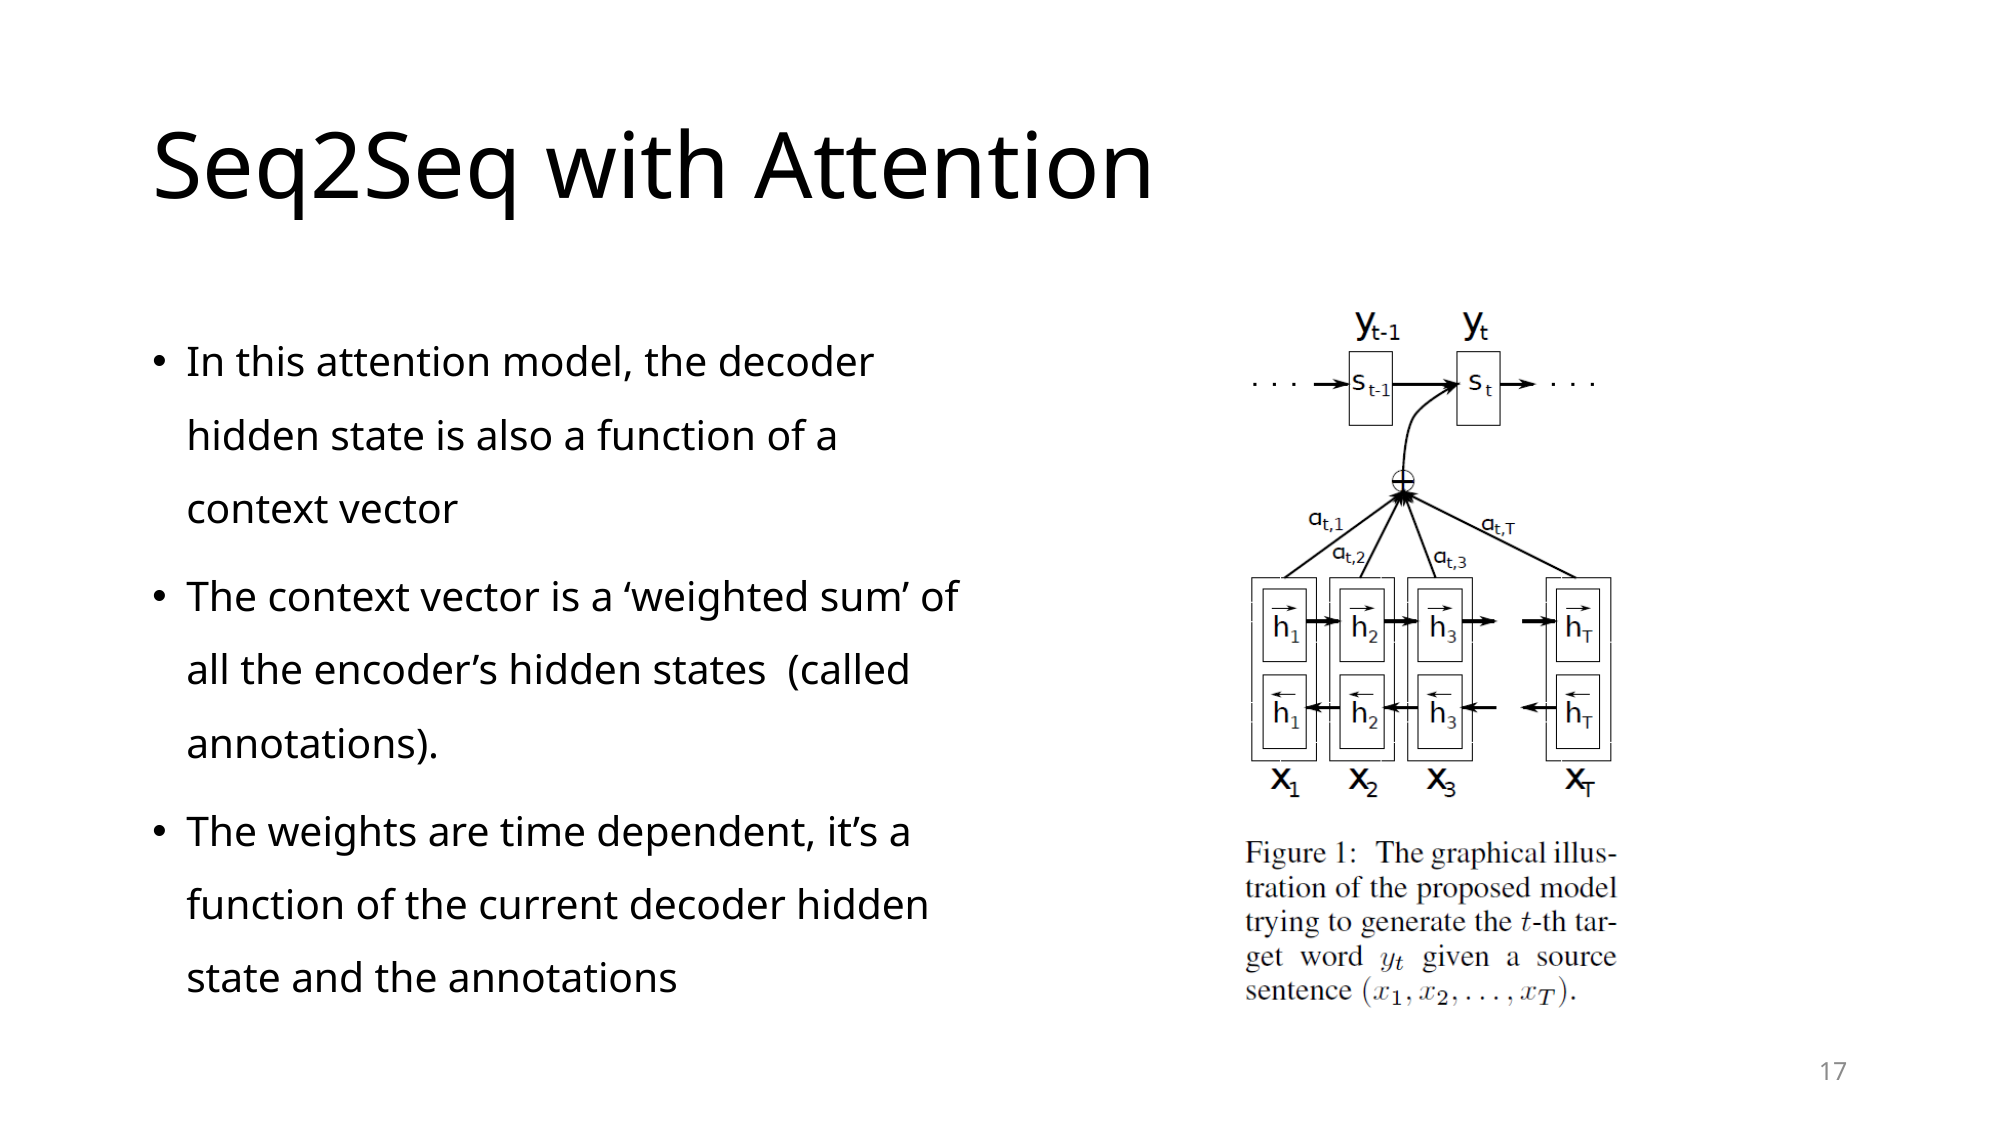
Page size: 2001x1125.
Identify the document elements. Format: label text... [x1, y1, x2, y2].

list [1238, 299, 1637, 1014]
title Seq2Seq with Attention [137, 59, 1863, 278]
slide_number 17 [1412, 1042, 1863, 1103]
